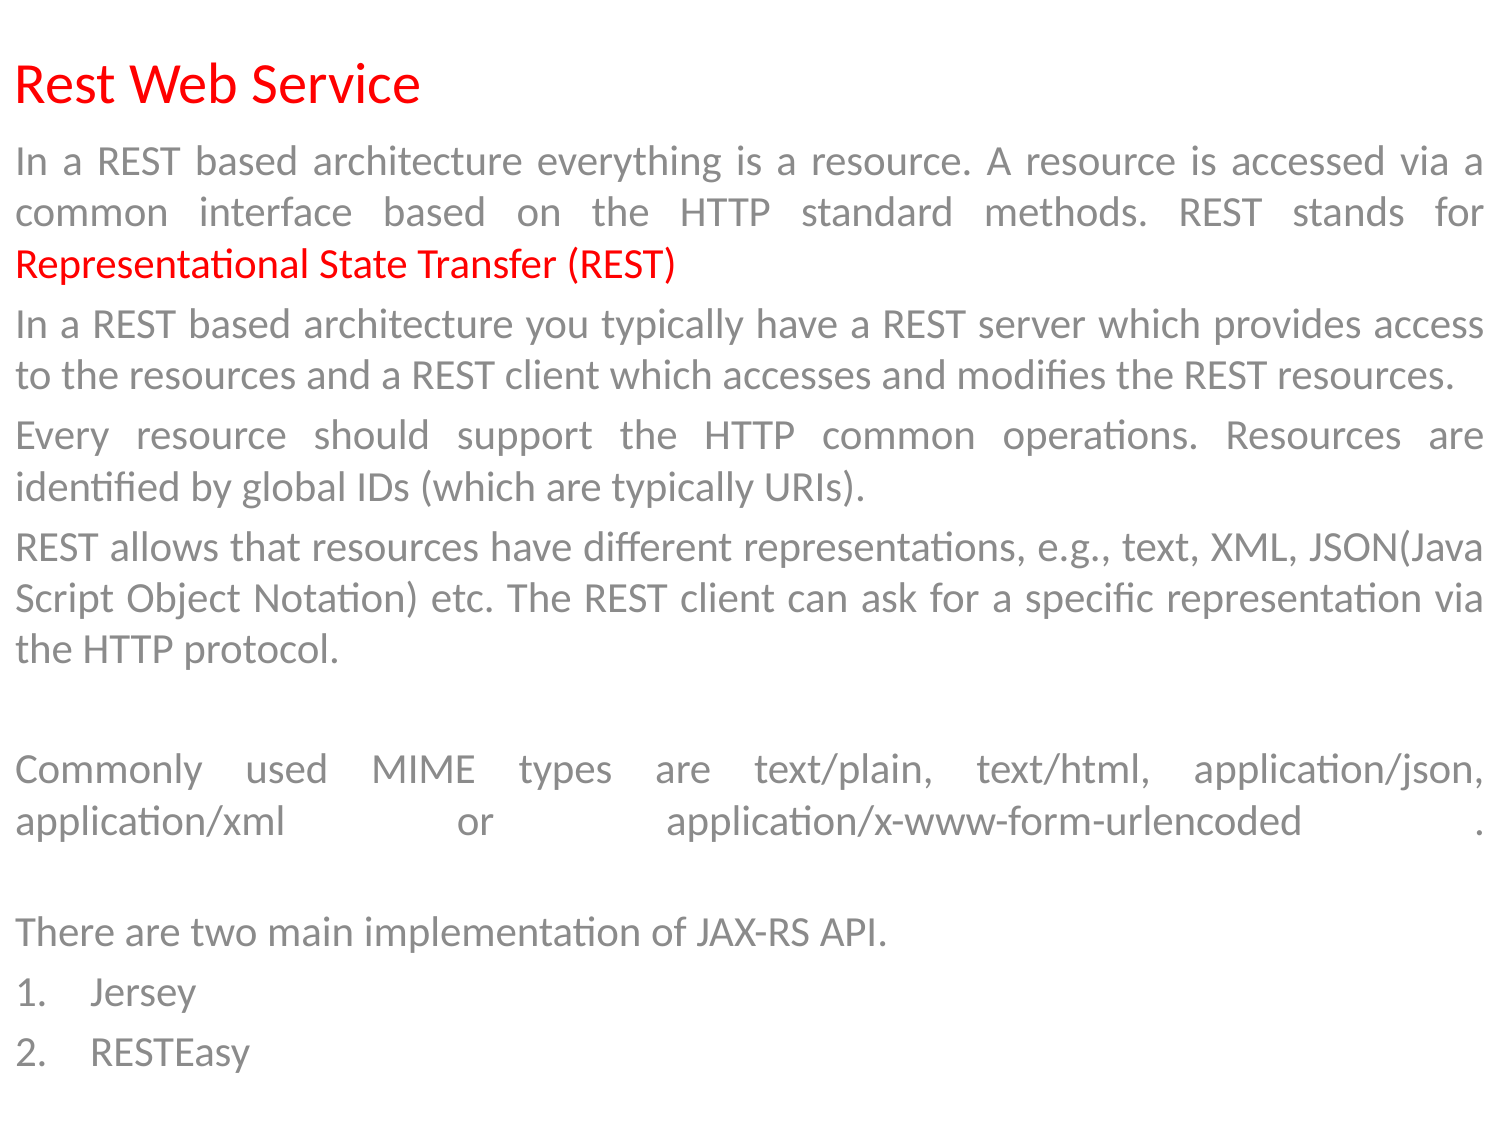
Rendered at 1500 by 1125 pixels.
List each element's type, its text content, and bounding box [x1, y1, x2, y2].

text_box Rest Web Service [0, 37, 800, 123]
subtitle In a REST based architecture everything is a resource. A resource is accessed via a common interface based on the HTTP standard methods. REST stands for Representational State Transfer (REST) In a REST based architecture you typically have a REST server which provides access to the resources and a REST client which accesses and modifies the REST resources. Every resource should support the HTTP common operations. Resources are identified by global IDs (which are typically URIs). REST allows that resources have different representations, e.g., text, XML, JSON(Java Script Object Notation) etc. The REST client can ask for a specific representation via the HTTP protocol. Commonly used MIME types are text/plain, text/html, application/json, application/xml or application/x-www-form-urlencoded . There are two main implementation of JAX-RS API. Jersey RESTEasy [0, 125, 1500, 1125]
